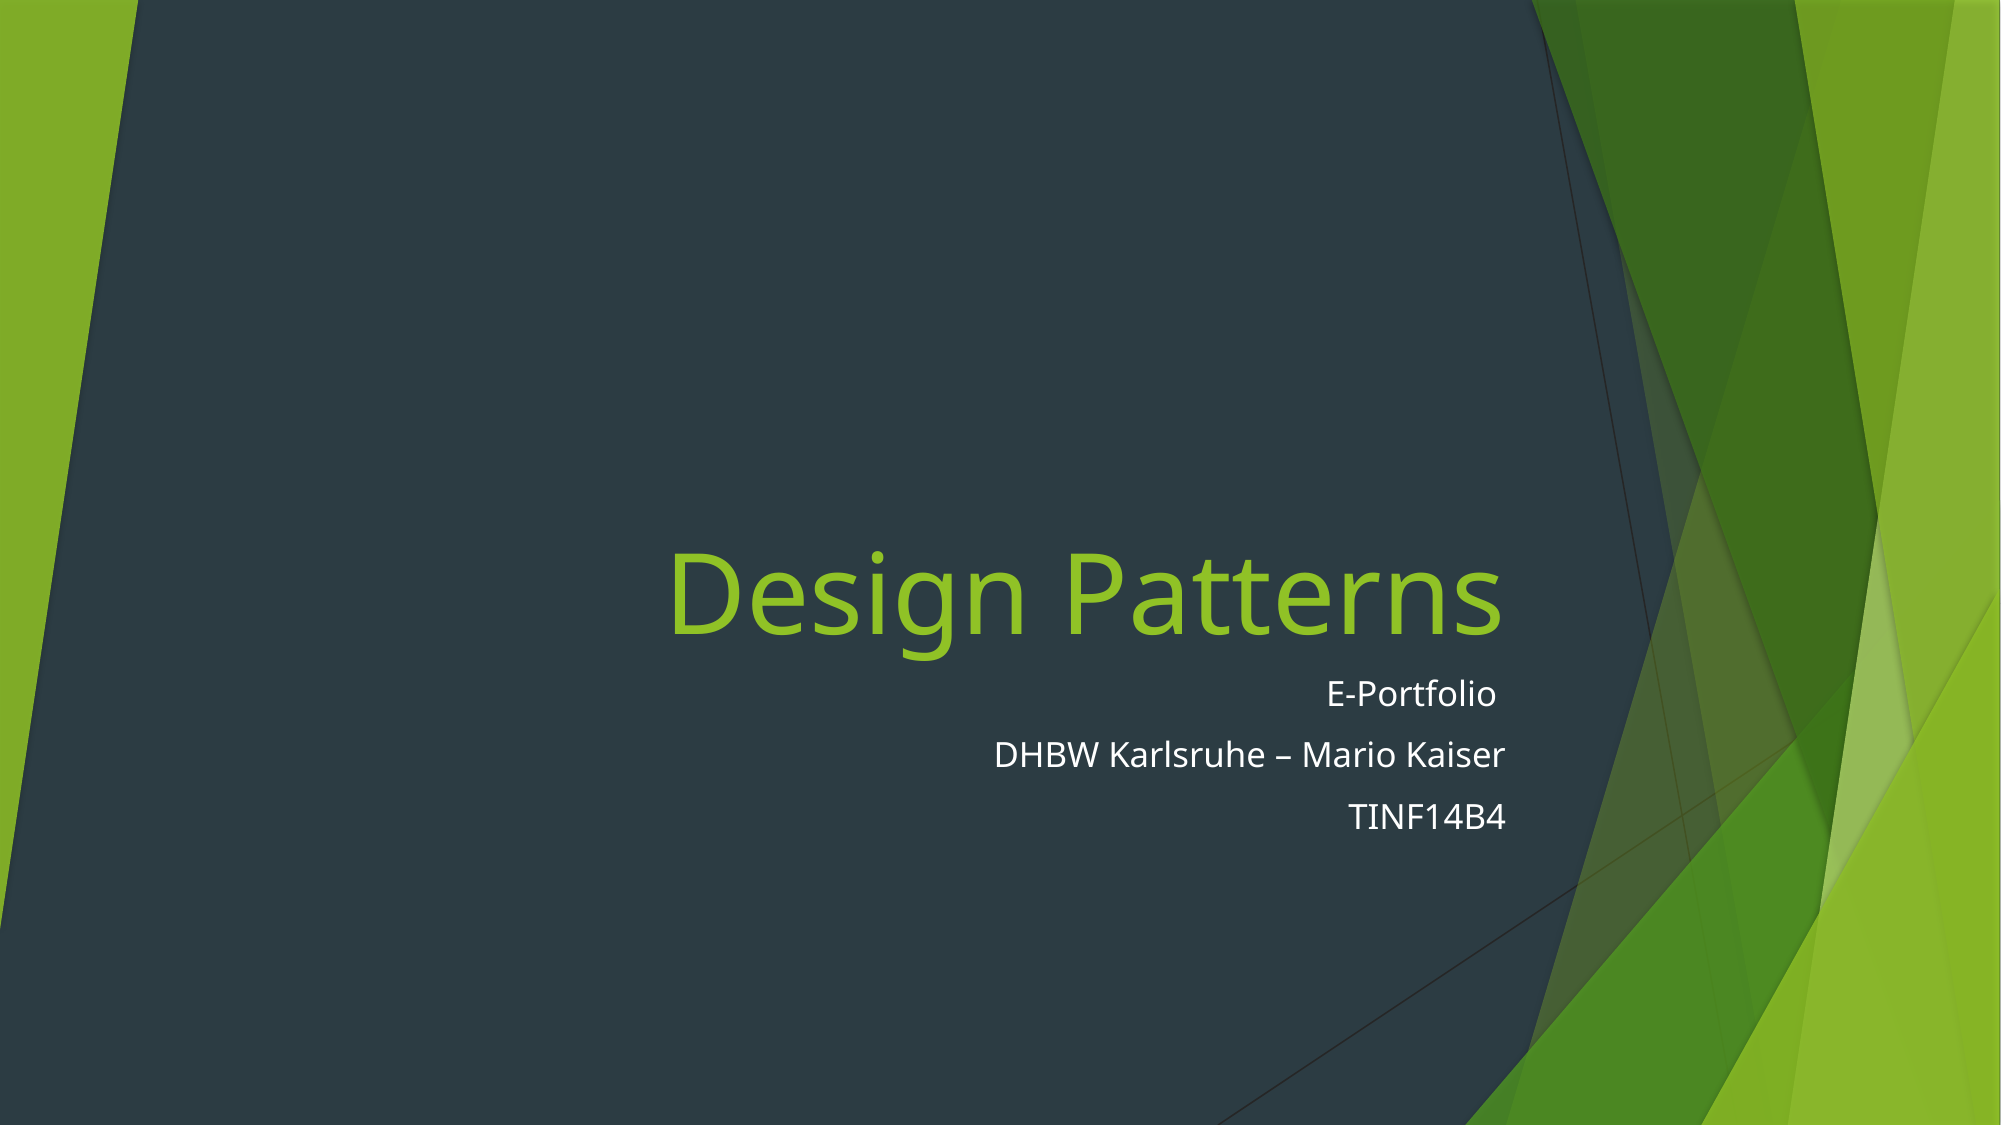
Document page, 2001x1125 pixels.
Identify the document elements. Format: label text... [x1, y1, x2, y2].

subtitle E-Portfolio DHBW Karlsruhe – Mario Kaiser TINF14B4 [247, 664, 1522, 845]
title Design Patterns [247, 394, 1522, 664]
